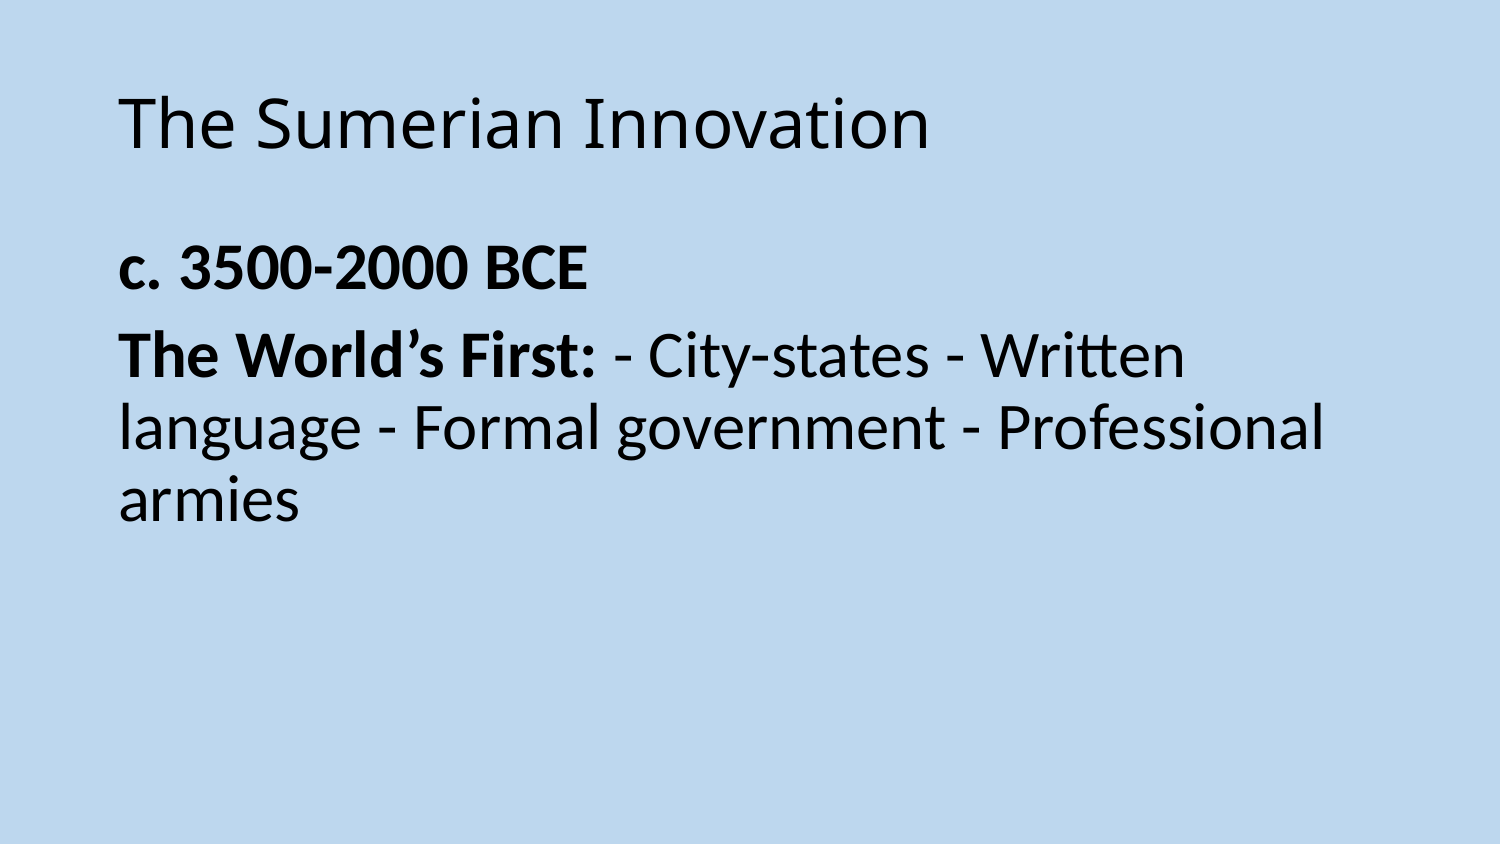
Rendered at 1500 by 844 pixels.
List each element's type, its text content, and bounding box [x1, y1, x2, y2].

list c. 3500-2000 BCE The World’s First: - City-states - Written language - Formal government - Professional armies [103, 224, 1397, 760]
title The Sumerian Innovation [103, 44, 1397, 208]
